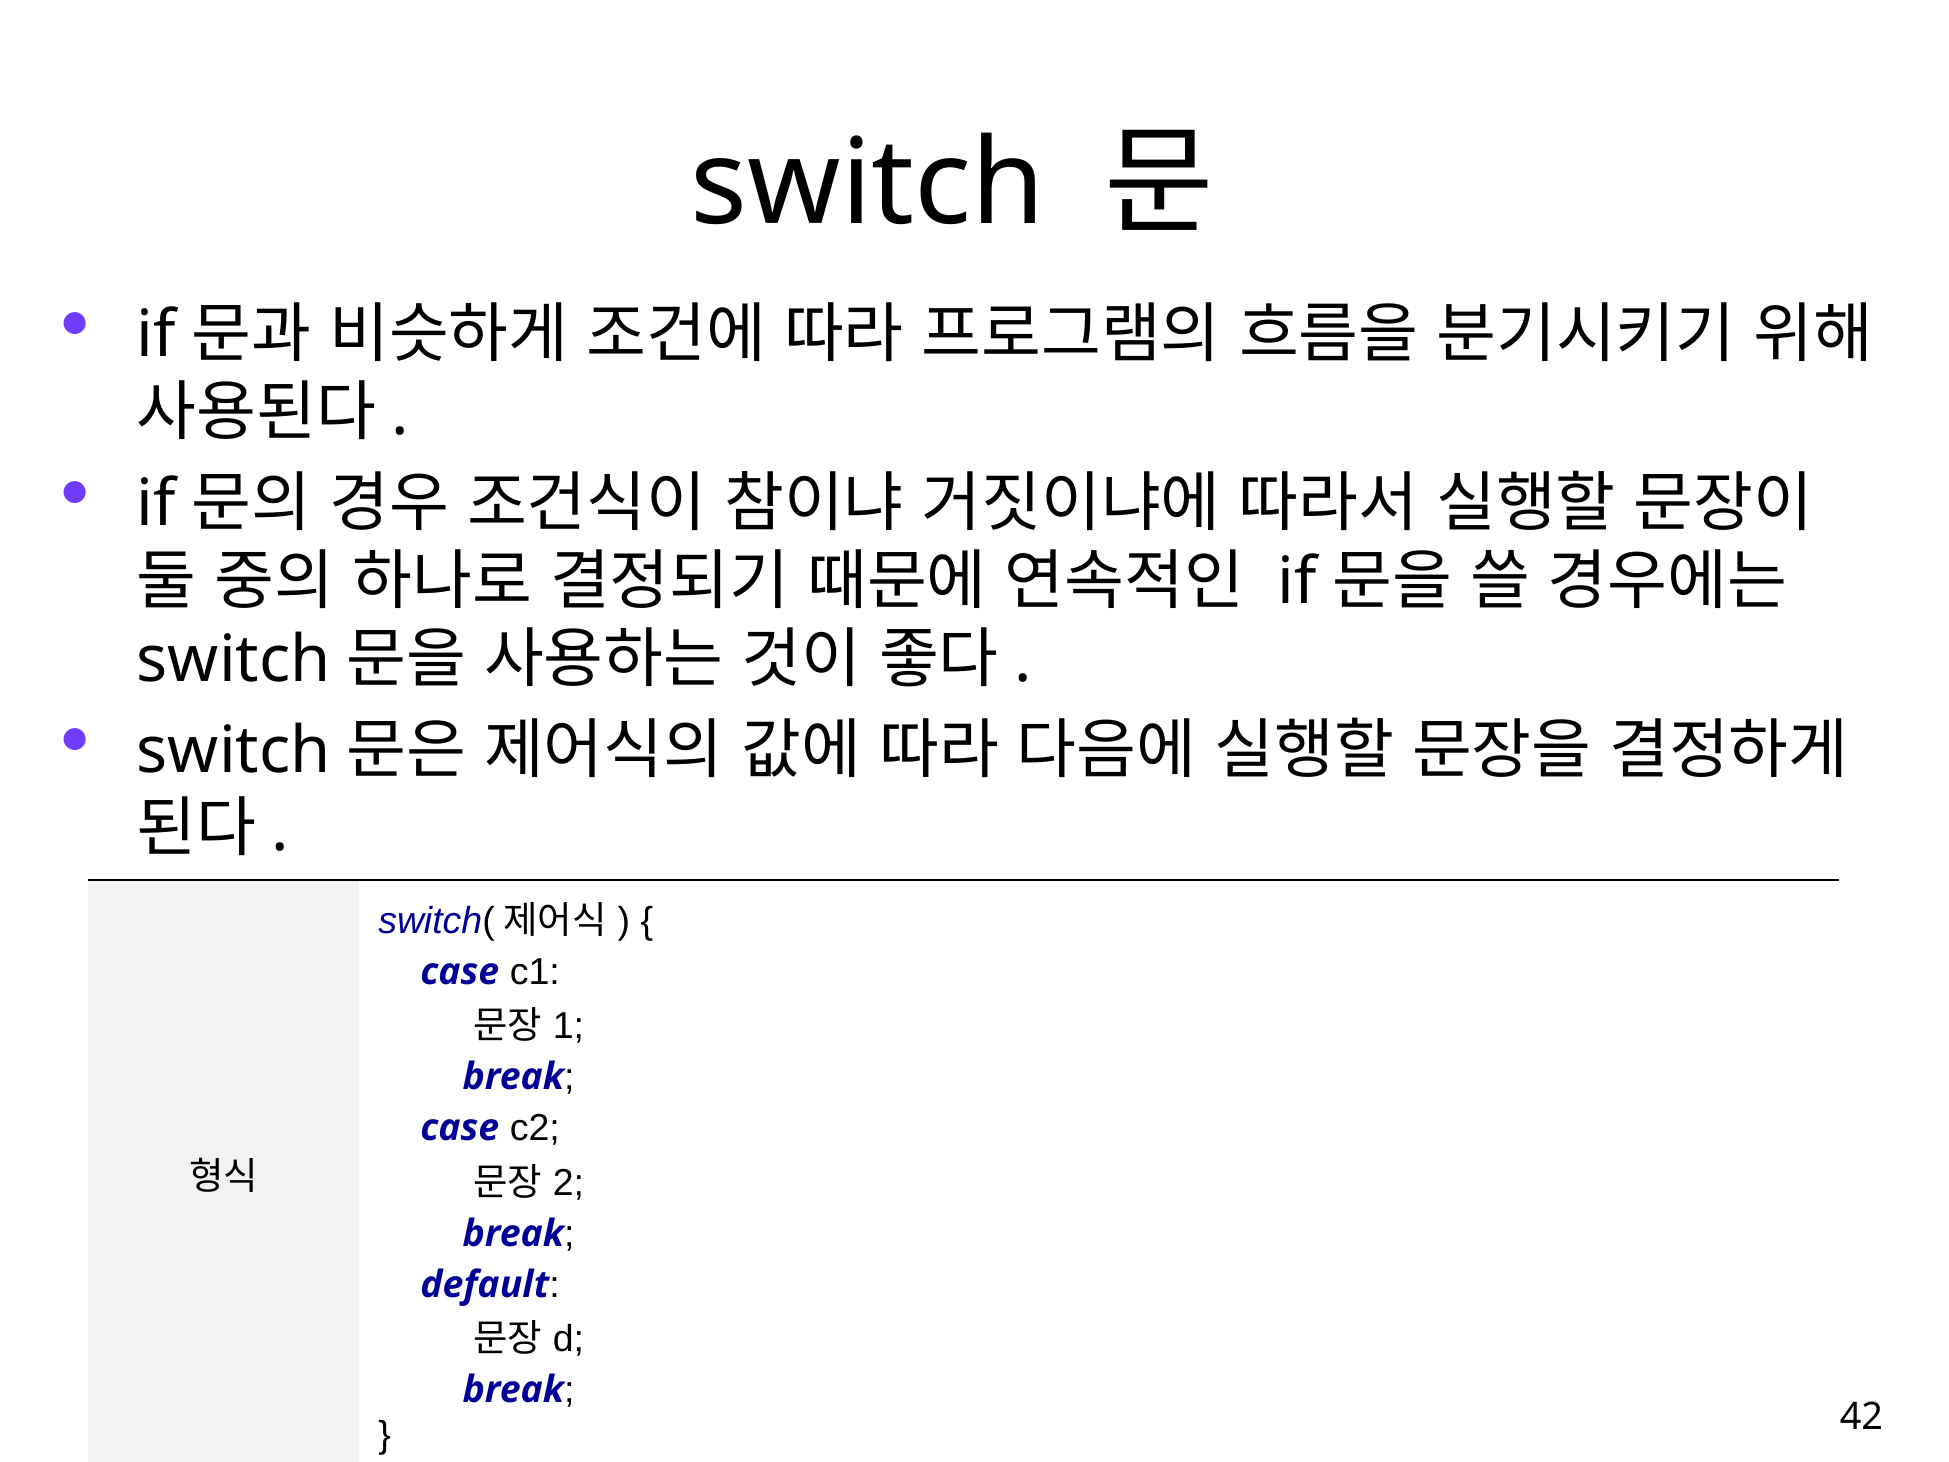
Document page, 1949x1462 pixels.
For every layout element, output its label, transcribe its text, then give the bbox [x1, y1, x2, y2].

slide_number 42 [1496, 1372, 1899, 1462]
title switch 문 [156, 92, 1749, 255]
table_header 형식 [88, 881, 359, 1462]
list if문과 비슷하게 조건에 따라 프로그램의 흐름을 분기시키기 위해 사용된다. if문의 경우 조건식이 참이냐 거짓이냐에 따라서 실행할 문장이 둘 중의 하나로 결정되기 때문에 연속적인 if문을 쓸 경우에는 switch문을 사용하는 것이 좋다. switch문은 제어식의 값에 따라 다음에 실행할 문장을 결정하게 된다. [48, 284, 1897, 1343]
table_header switch(제어식) { case c1: 문장1; break; case c2; 문장2; break; default: 문장d; break; } [359, 881, 1839, 1462]
